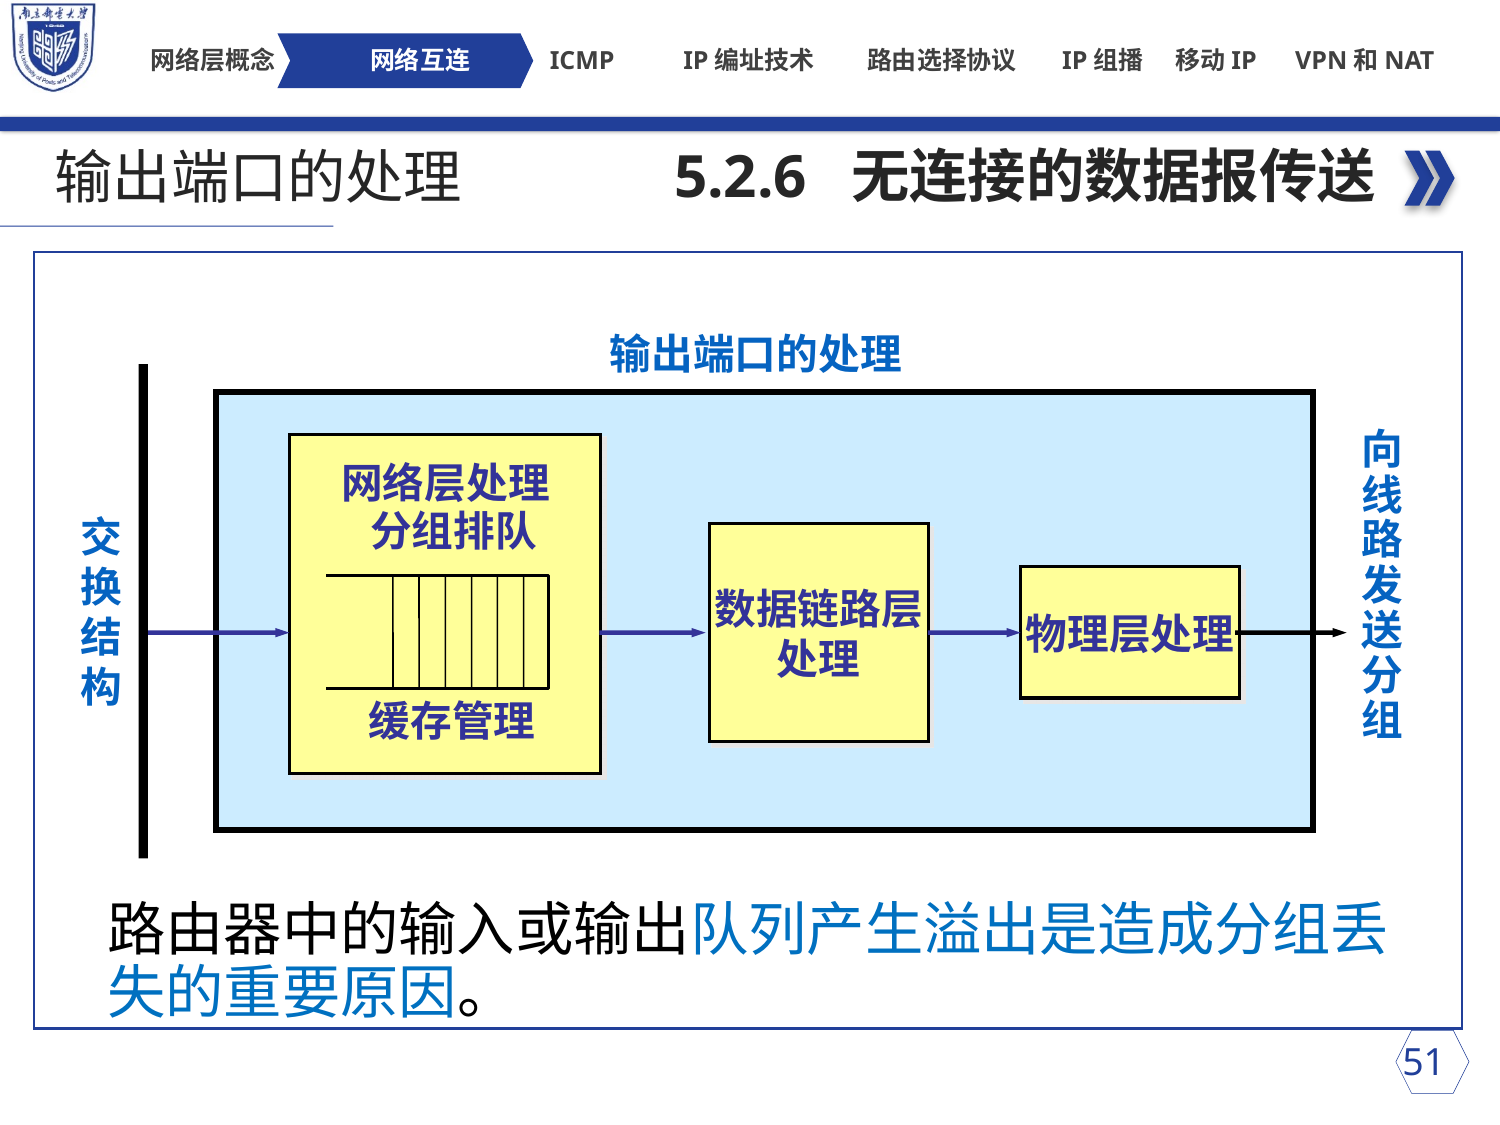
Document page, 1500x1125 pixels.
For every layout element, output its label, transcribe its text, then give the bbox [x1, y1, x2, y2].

text_box [928, 628, 1021, 637]
text_box 5.2.6 无连接的数据报传送 [113, 132, 1391, 217]
text_box [1235, 628, 1347, 637]
text_box 网络互连 [311, 44, 473, 75]
text_box IP编址技术 [691, 44, 833, 75]
text_box [275, 75, 528, 90]
text_box [472, 575, 497, 687]
text_box 网络层概念 [108, 44, 311, 75]
text_box 输出端口的处理 [0, 138, 615, 213]
text_box [275, 32, 527, 44]
text_box [216, 392, 1313, 831]
text_box 51 [1363, 1030, 1494, 1092]
text_box 向 线 路 发 送 分 组 [1347, 421, 1419, 752]
text_box 移动IP [1212, 44, 1256, 75]
text_box 路由器中的输入或输出队列产生溢出是造成分组丢失的重要原因。 [92, 892, 1417, 1034]
text_box 物理层处理 [1020, 566, 1240, 698]
text_box [0, 116, 1500, 132]
text_box [498, 575, 523, 687]
text_box ICMP [473, 44, 691, 75]
text_box [524, 575, 549, 687]
text_box 交 换 结 构 [65, 502, 137, 718]
text_box [144, 628, 290, 637]
text_box [289, 434, 601, 774]
text_box 路由选择协议 [833, 44, 994, 75]
text_box 数据链路层 处理 [709, 523, 929, 742]
text_box VPN和NAT [1256, 44, 1474, 75]
picture [0, 0, 108, 93]
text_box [1404, 150, 1455, 206]
text_box IP组播 [994, 44, 1212, 75]
text_box [446, 575, 471, 687]
text_box 网络层处理 分组排队 [326, 453, 565, 563]
text_box 输出端口的处理 [565, 320, 917, 386]
text_box [599, 628, 706, 637]
text_box 缓存管理 [353, 687, 551, 753]
text_box [326, 575, 445, 689]
text_box [33, 251, 1463, 1030]
